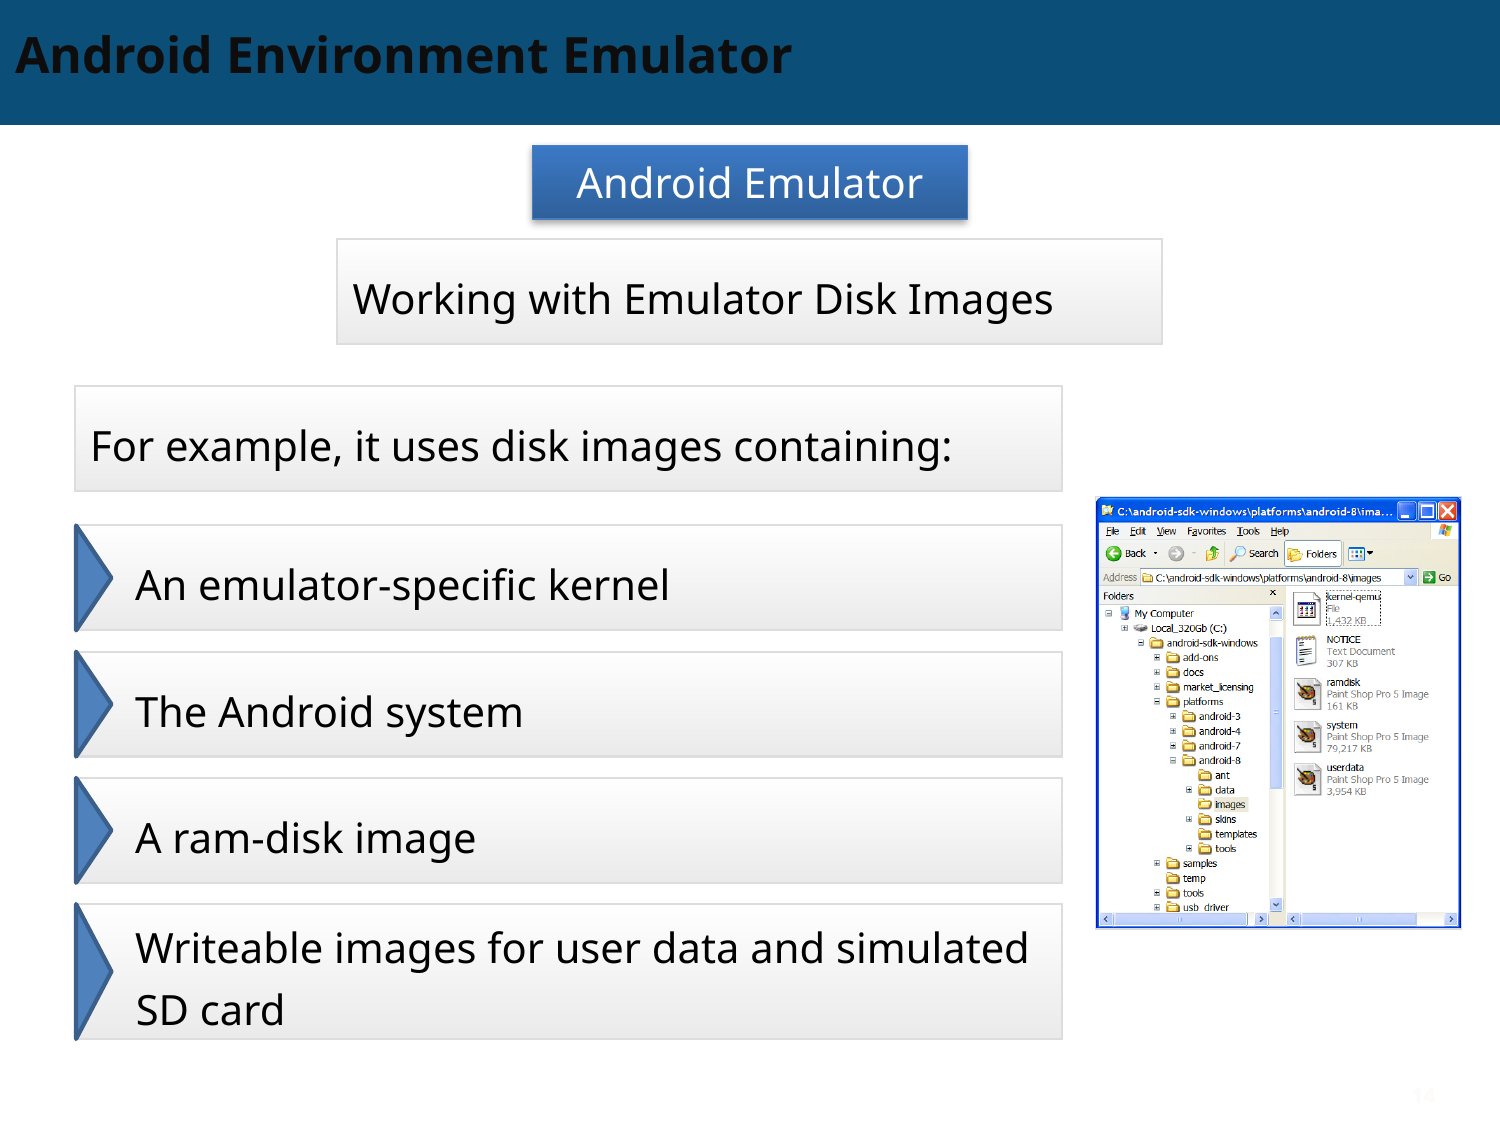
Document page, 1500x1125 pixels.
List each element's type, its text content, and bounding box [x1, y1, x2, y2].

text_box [74, 525, 1063, 631]
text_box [74, 651, 1063, 757]
text_box Working with Emulator Disk Images [337, 238, 1163, 344]
text_box For example, it uses disk images containing: [75, 386, 1063, 492]
title Android Environment Emulator [0, 21, 1351, 86]
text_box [74, 903, 1063, 1040]
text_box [74, 777, 1063, 883]
text_box Android Emulator [532, 145, 968, 220]
picture [1096, 496, 1461, 929]
